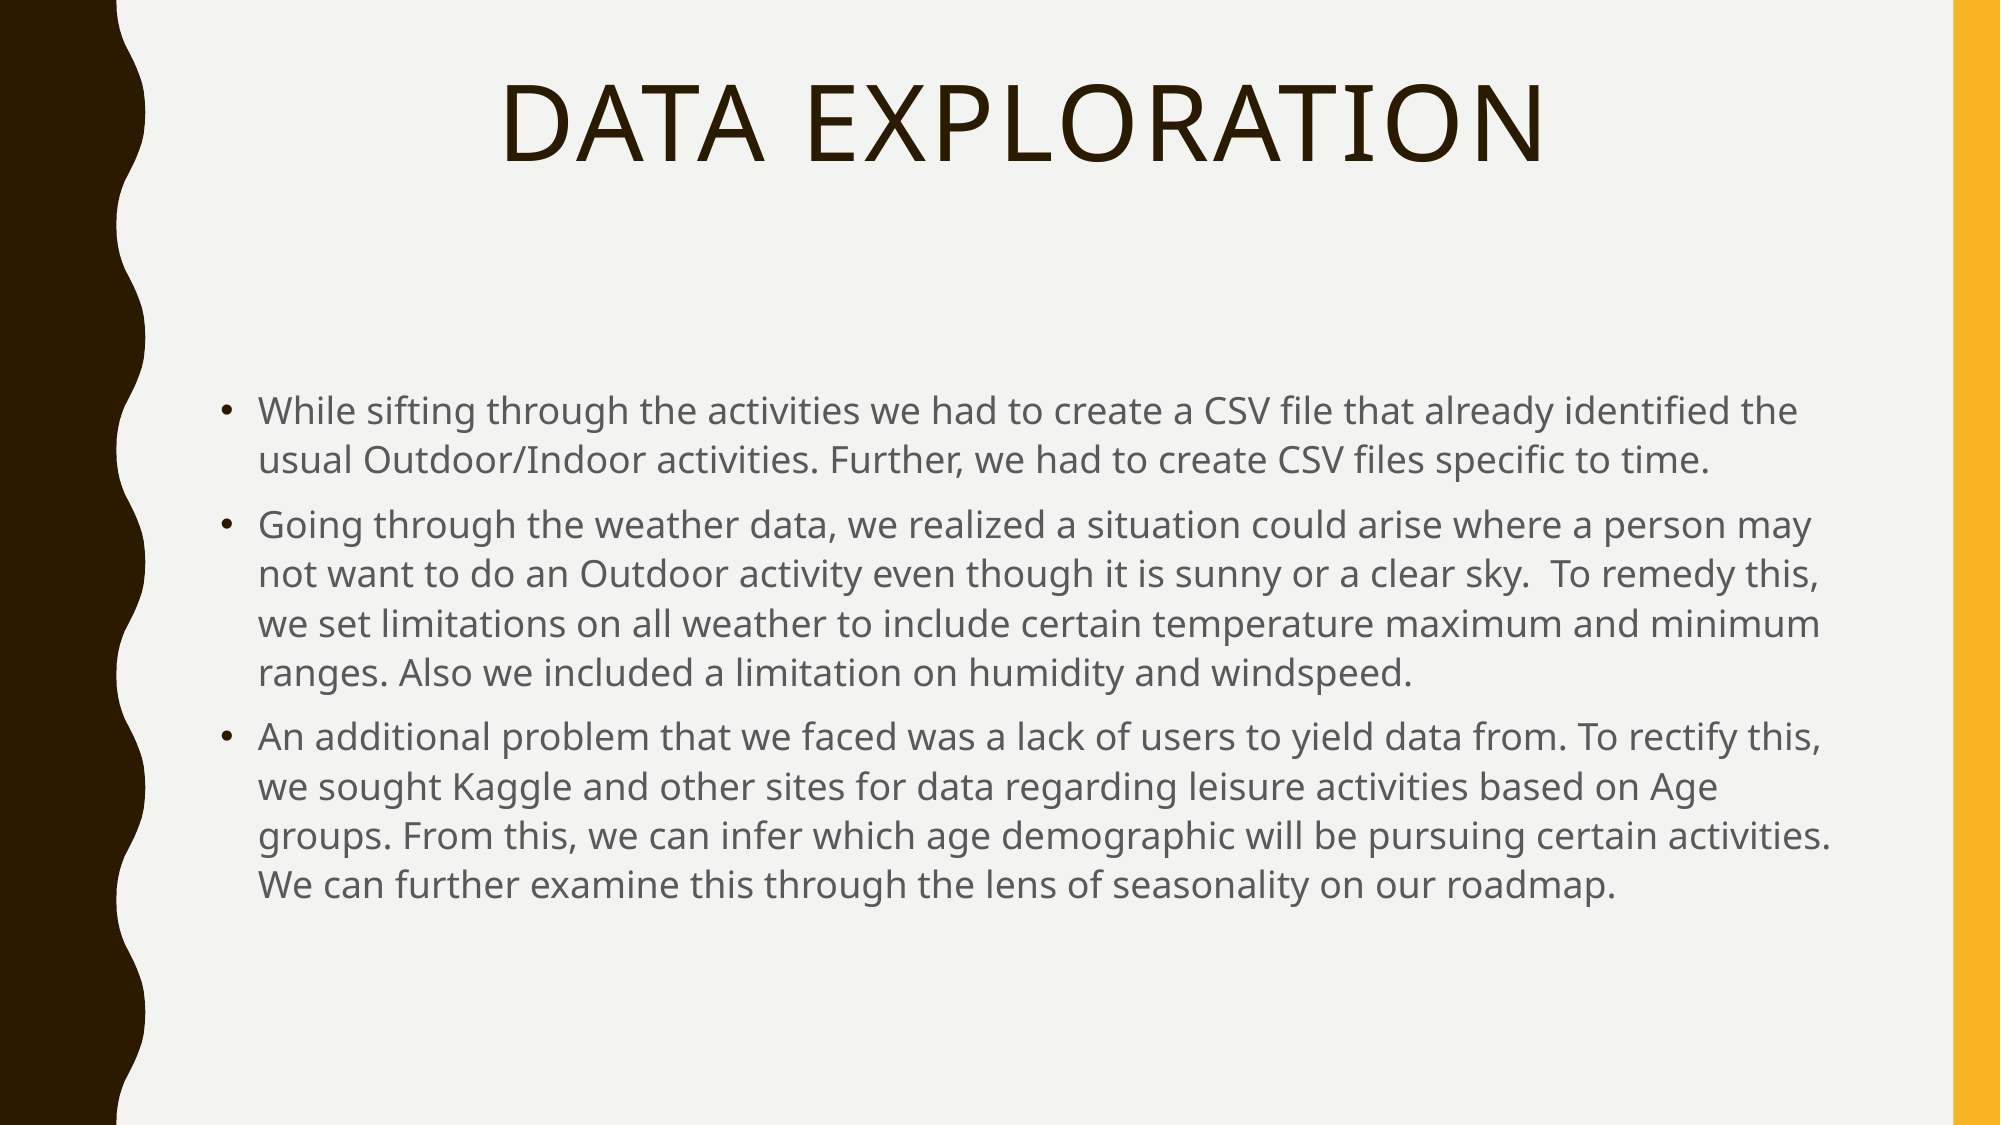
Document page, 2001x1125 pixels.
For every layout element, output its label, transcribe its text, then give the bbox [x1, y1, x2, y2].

title Data exploration [205, 62, 1875, 308]
list While sifting through the activities we had to create a CSV file that already identified the usual Outdoor/Indoor activities. Further, we had to create CSV files specific to time. Going through the weather data, we realized a situation could arise where a person may not want to do an Outdoor activity even though it is sunny or a clear sky. To remedy this, we set limitations on all weather to include certain temperature maximum and minimum ranges. Also we included a limitation on humidity and windspeed. An additional problem that we faced was a lack of users to yield data from. To rectify this, we sought Kaggle and other sites for data regarding leisure activities based on Age groups. From this, we can infer which age demographic will be pursuing certain activities. We can further examine this through the lens of seasonality on our roadmap. [205, 375, 1875, 965]
